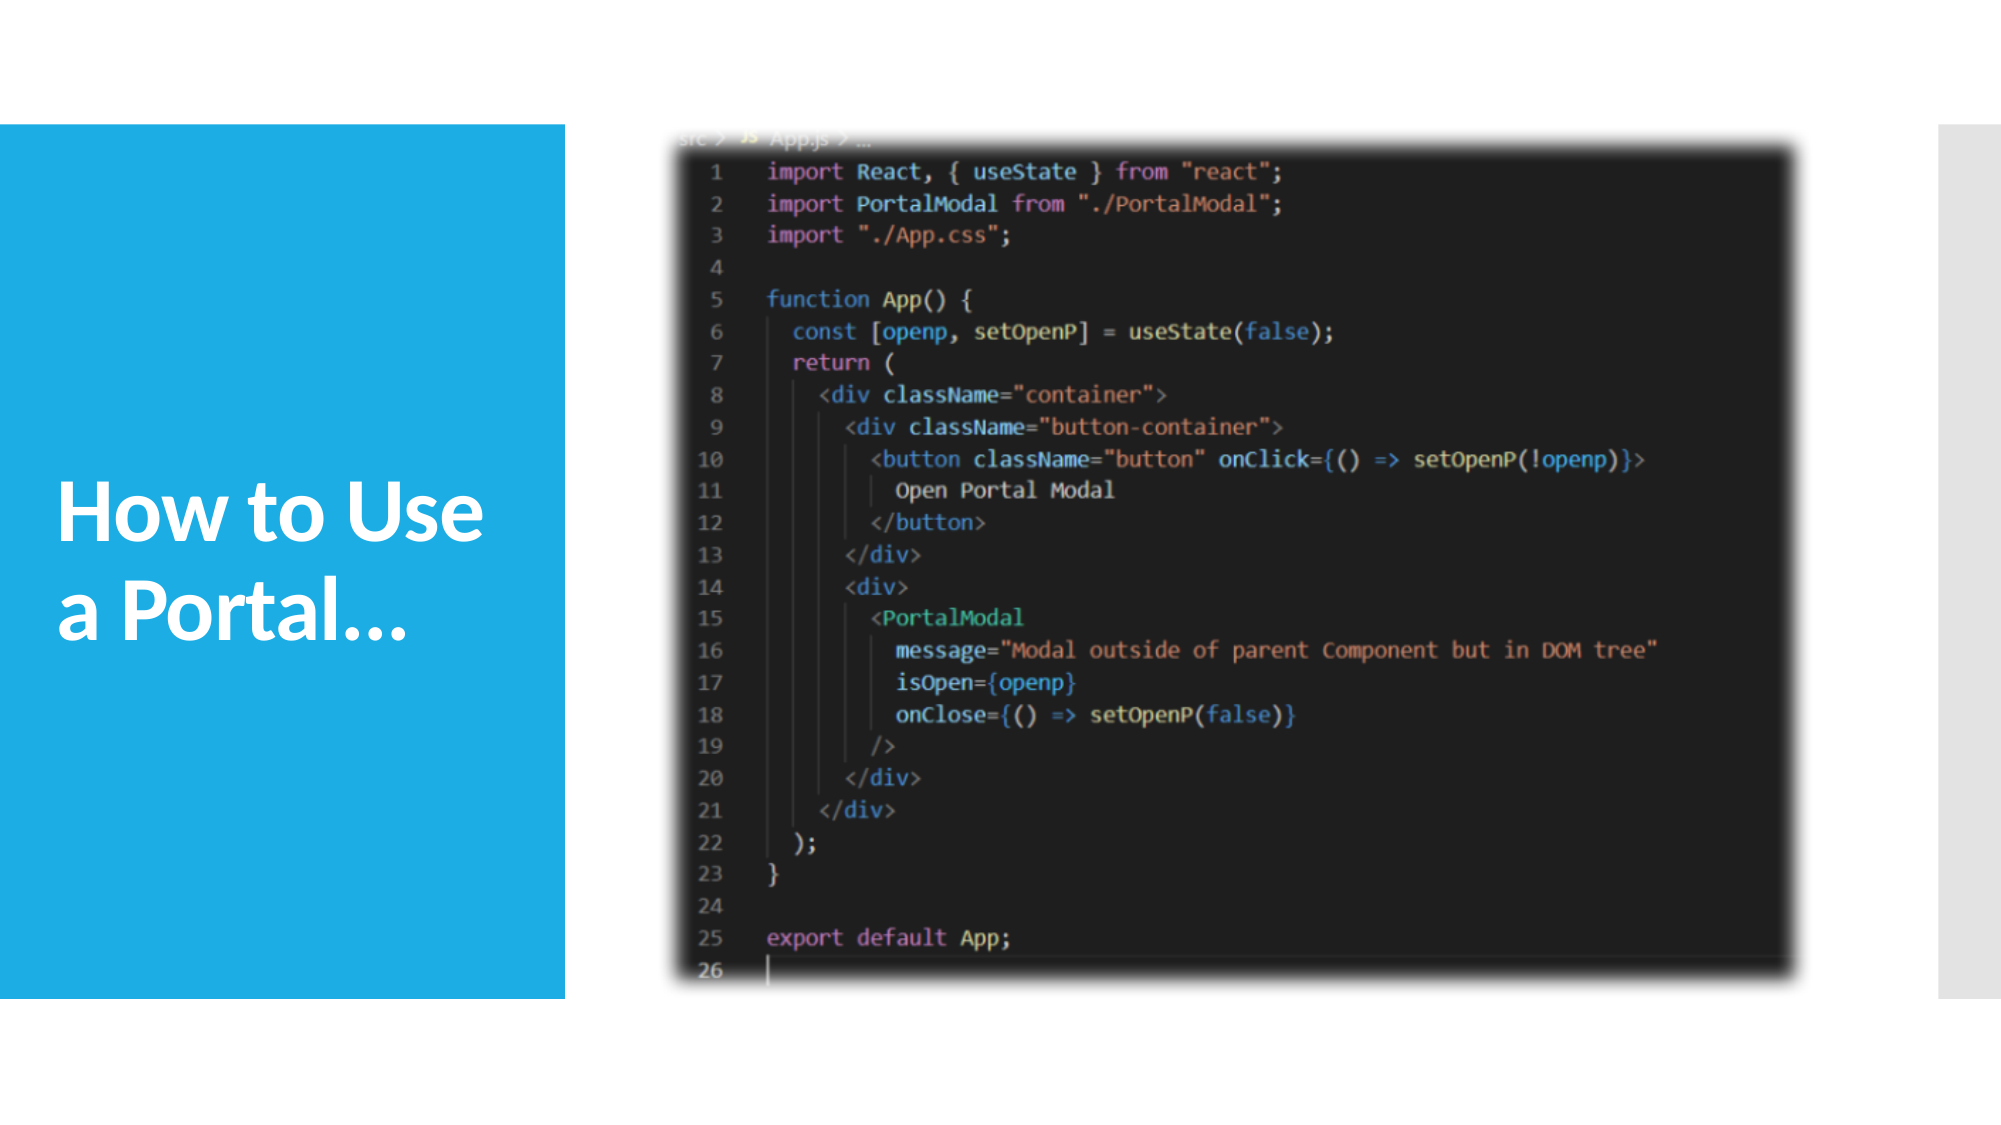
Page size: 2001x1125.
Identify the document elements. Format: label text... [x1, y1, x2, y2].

title How to Use a Portal... [41, 184, 525, 940]
picture [658, 127, 1813, 998]
